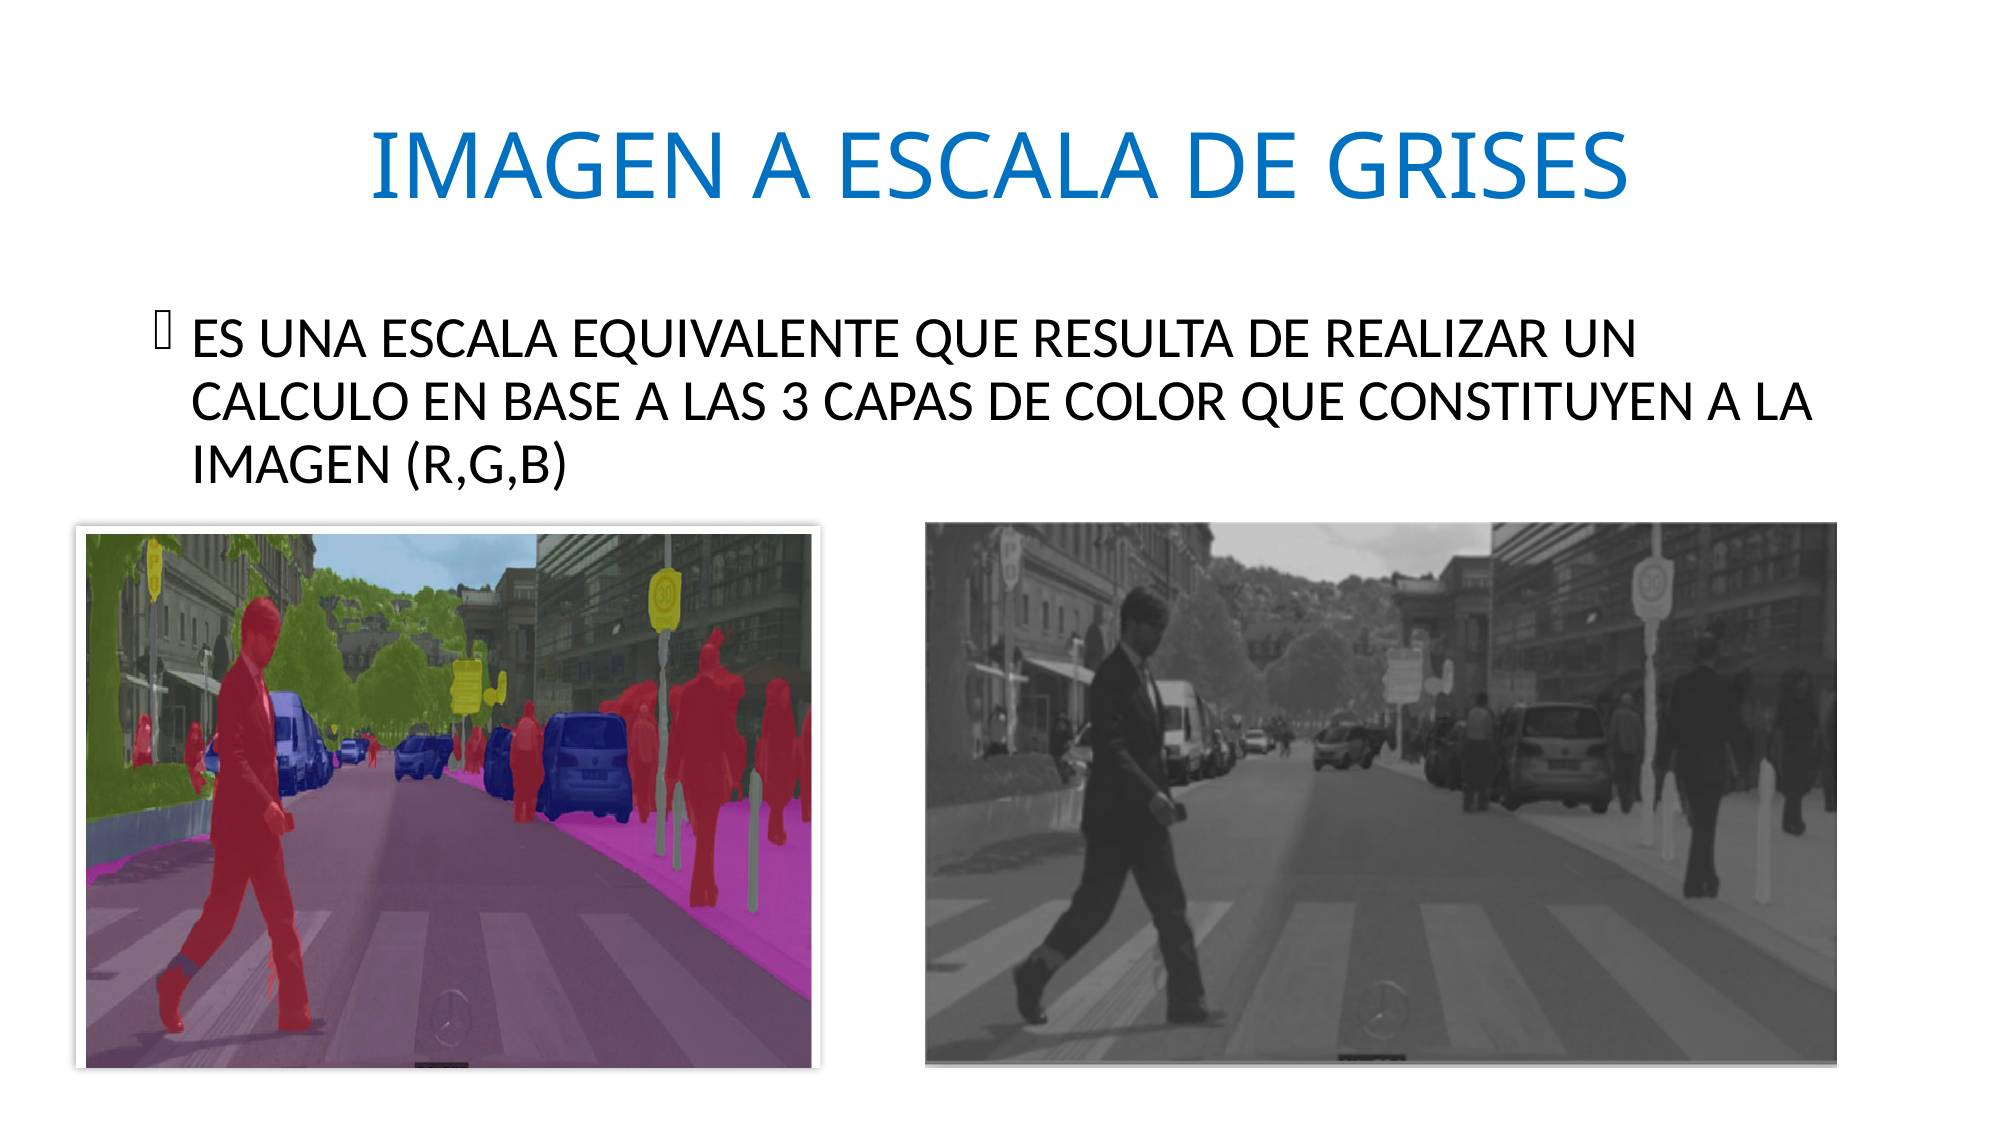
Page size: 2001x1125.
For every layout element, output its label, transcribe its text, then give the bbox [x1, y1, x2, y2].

picture [925, 522, 1837, 1068]
list ES UNA ESCALA EQUIVALENTE QUE RESULTA DE REALIZAR UN CALCULO EN BASE A LAS 3 CAPAS DE COLOR QUE CONSTITUYEN A LA IMAGEN (R,G,B) [138, 299, 1864, 1014]
picture [75, 526, 821, 1068]
title IMAGEN A ESCALA DE GRISES [138, 60, 1864, 278]
